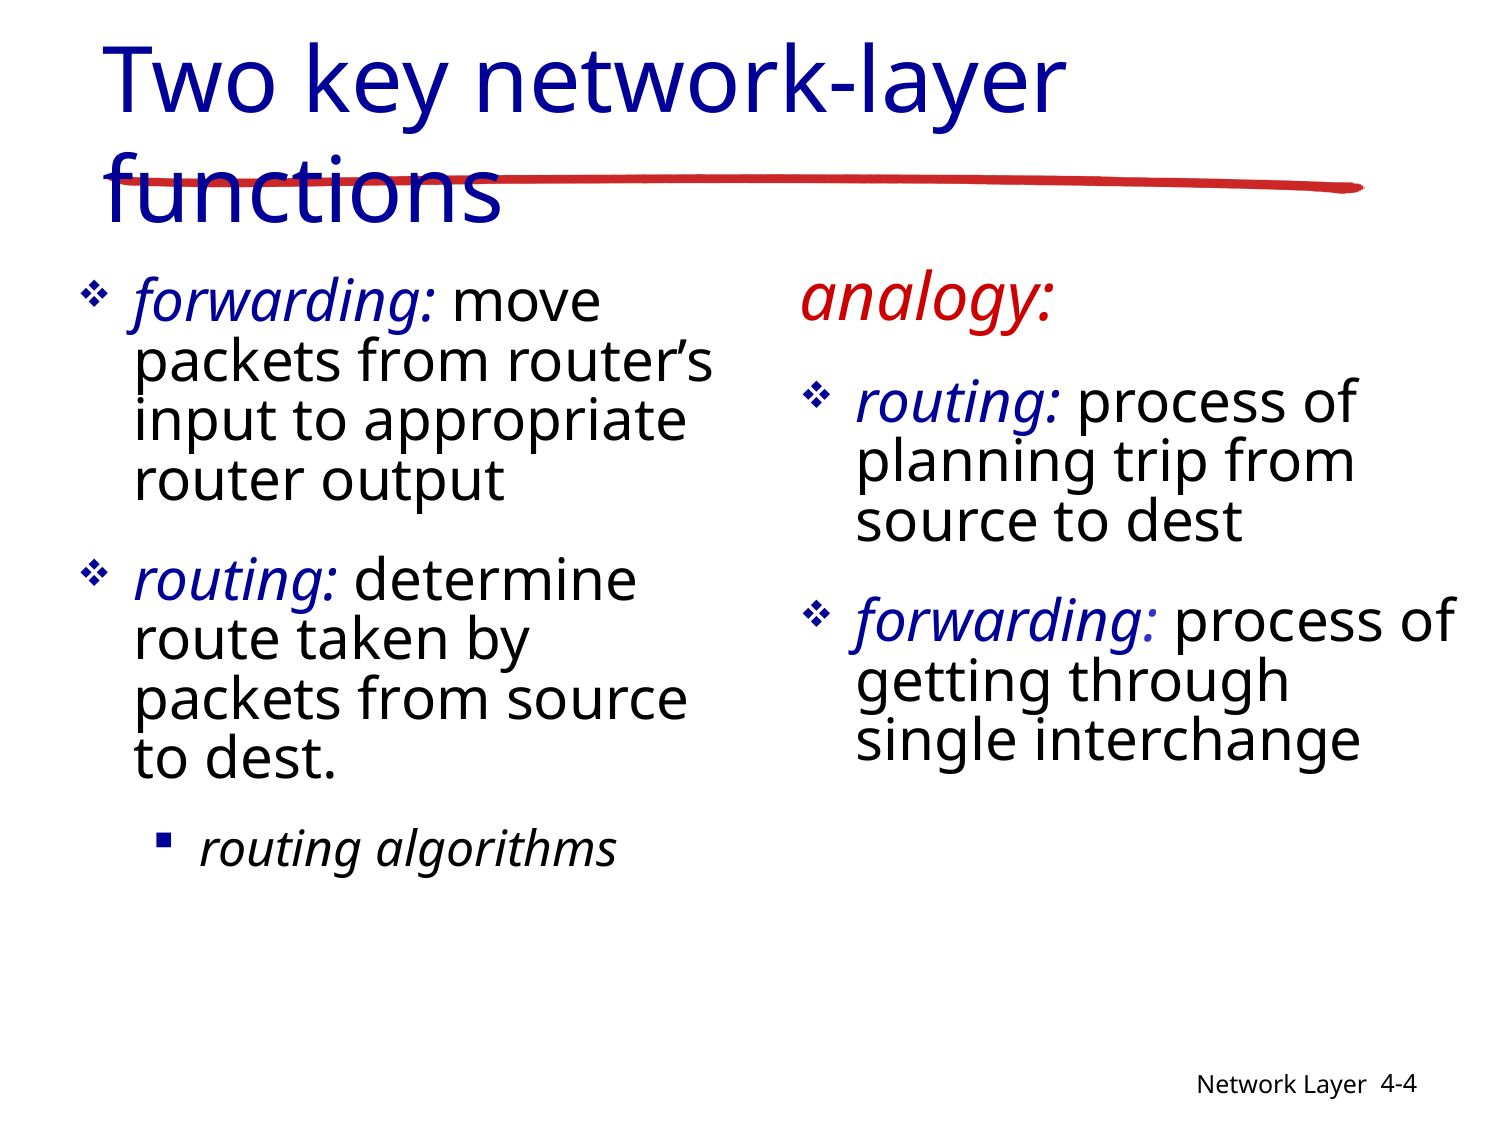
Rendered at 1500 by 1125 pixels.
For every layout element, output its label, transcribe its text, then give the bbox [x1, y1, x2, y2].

slide_number 4-4 [1365, 1060, 1477, 1106]
text_box analogy: routing: process of planning trip from source to dest forwarding: process of getting through single interchange [784, 258, 1473, 1022]
footer Network Layer [907, 1060, 1383, 1108]
title Two key network-layer functions [87, 37, 1363, 225]
list forwarding: move packets from router’s input to appropriate router output routing: determine route taken by packets from source to dest. routing algorithms [62, 266, 750, 1030]
picture [103, 169, 1379, 199]
